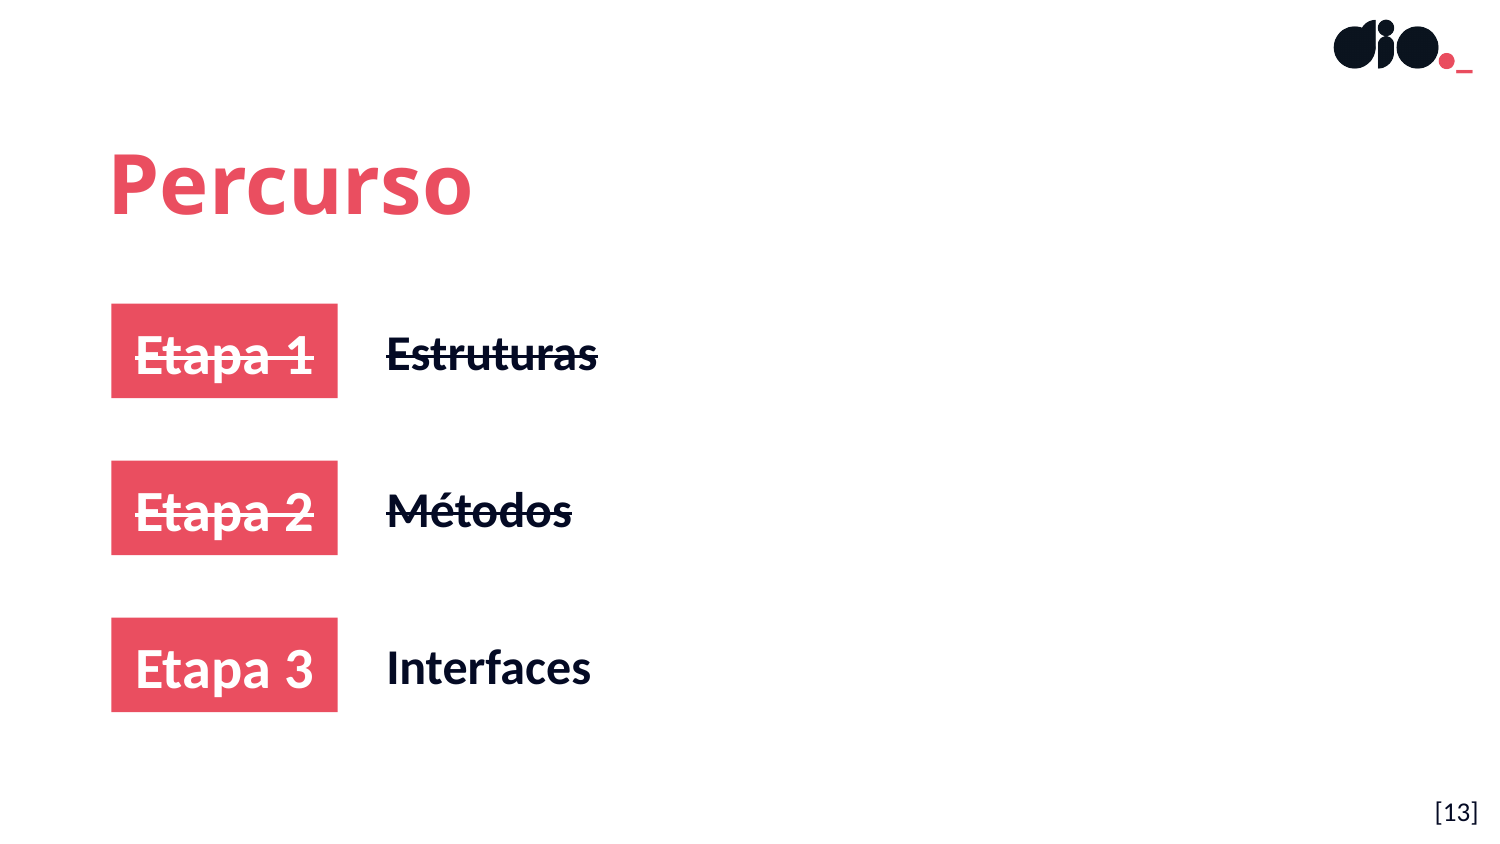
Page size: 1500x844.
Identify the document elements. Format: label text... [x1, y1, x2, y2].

text_box Métodos [371, 470, 1384, 546]
text_box Estruturas [371, 313, 1384, 389]
text_box Etapa 3 [111, 617, 338, 713]
text_box Etapa 2 [111, 460, 338, 556]
text_box Interfaces [371, 627, 1384, 703]
slide_number [13] [1403, 779, 1494, 844]
text_box Etapa 1 [111, 303, 338, 399]
picture [1333, 19, 1473, 74]
text_box Percurso [92, 104, 1309, 243]
